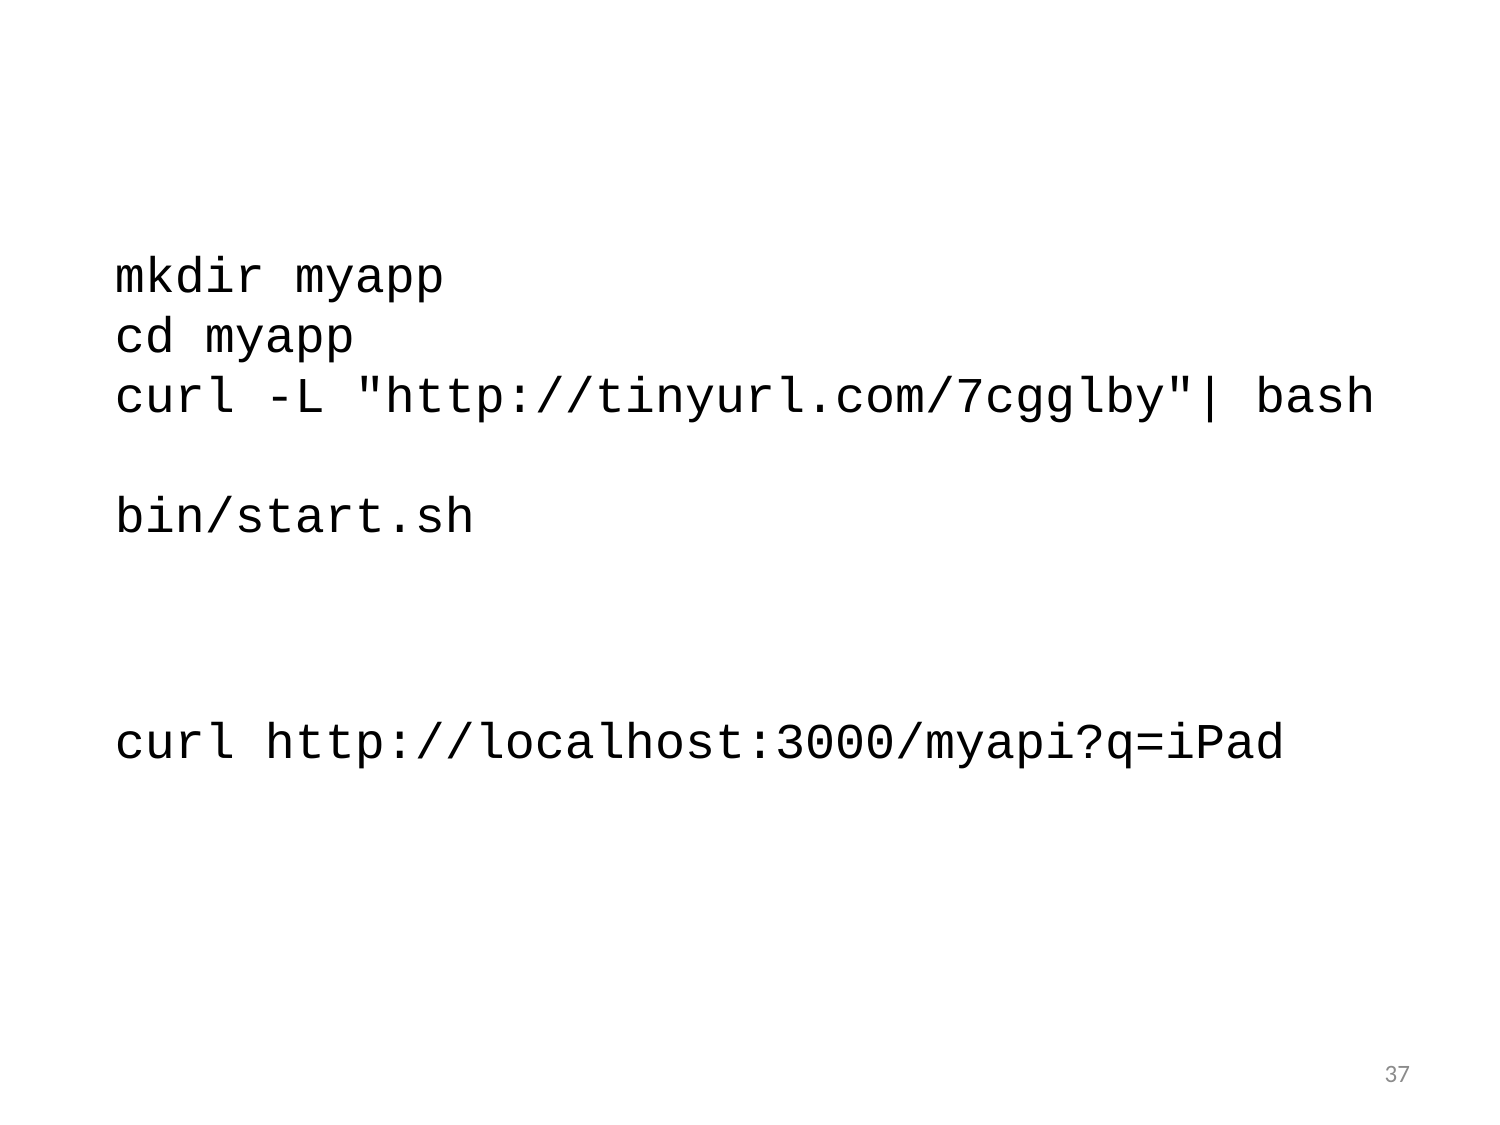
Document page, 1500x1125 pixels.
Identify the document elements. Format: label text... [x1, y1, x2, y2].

text_box mkdir myapp cd myapp curl -L "http://tinyurl.com/7cgglby"| bash bin/start.sh [99, 234, 1400, 610]
text_box curl http://localhost:3000/myapi?q=iPad [99, 701, 1400, 836]
slide_number 37 [1074, 1042, 1425, 1103]
